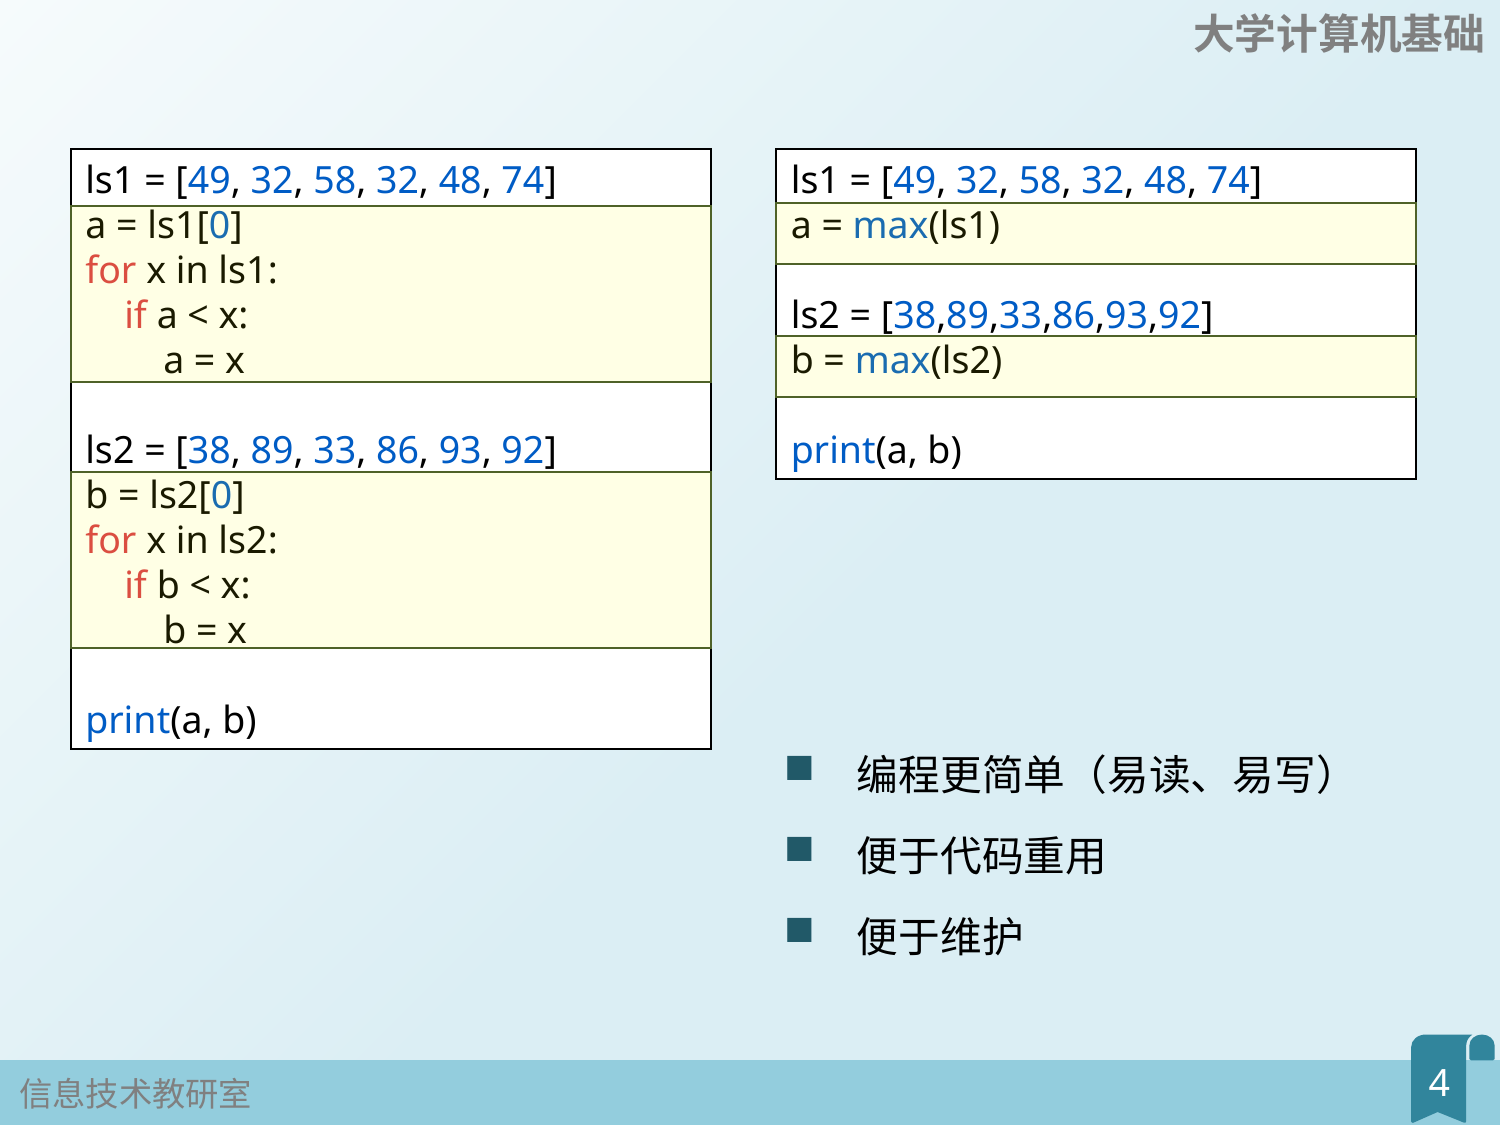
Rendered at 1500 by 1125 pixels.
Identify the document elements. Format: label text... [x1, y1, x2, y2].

text_box ls1 = [49, 32, 58, 32, 48, 74] a = ls1[0] for x in ls1: if a < x: a = x ls2 = [38, 89, 33, 86, 93, 92] b = ls2[0] for x in ls2: if b < x: b = x print(a, b) [70, 383, 712, 471]
list 编程更简单（易读、易写） 便于代码重用 便于维护 [768, 731, 1430, 991]
text_box [775, 335, 1417, 398]
text_box ls1 = [49, 32, 58, 32, 48, 74] a = max(ls1) ls2 = [38,89,33,86,93,92] b = max(ls2) print(a, b) [775, 265, 1417, 335]
text_box [70, 205, 712, 383]
text_box [70, 471, 712, 649]
text_box [775, 202, 1417, 265]
text_box ls1 = [49, 32, 58, 32, 48, 74] a = ls1[0] for x in ls1: if a < x: a = x ls2 = [38, 89, 33, 86, 93, 92] b = ls2[0] for x in ls2: if b < x: b = x print(a, b) [70, 148, 712, 205]
text_box ls1 = [49, 32, 58, 32, 48, 74] a = max(ls1) ls2 = [38,89,33,86,93,92] b = max(ls2) print(a, b) [775, 148, 1417, 202]
text_box ls1 = [49, 32, 58, 32, 48, 74] a = max(ls1) ls2 = [38,89,33,86,93,92] b = max(ls2) print(a, b) [775, 398, 1417, 480]
slide_number 4 [1386, 1051, 1493, 1112]
text_box ls1 = [49, 32, 58, 32, 48, 74] a = ls1[0] for x in ls1: if a < x: a = x ls2 = [38, 89, 33, 86, 93, 92] b = ls2[0] for x in ls2: if b < x: b = x print(a, b) [70, 649, 712, 750]
